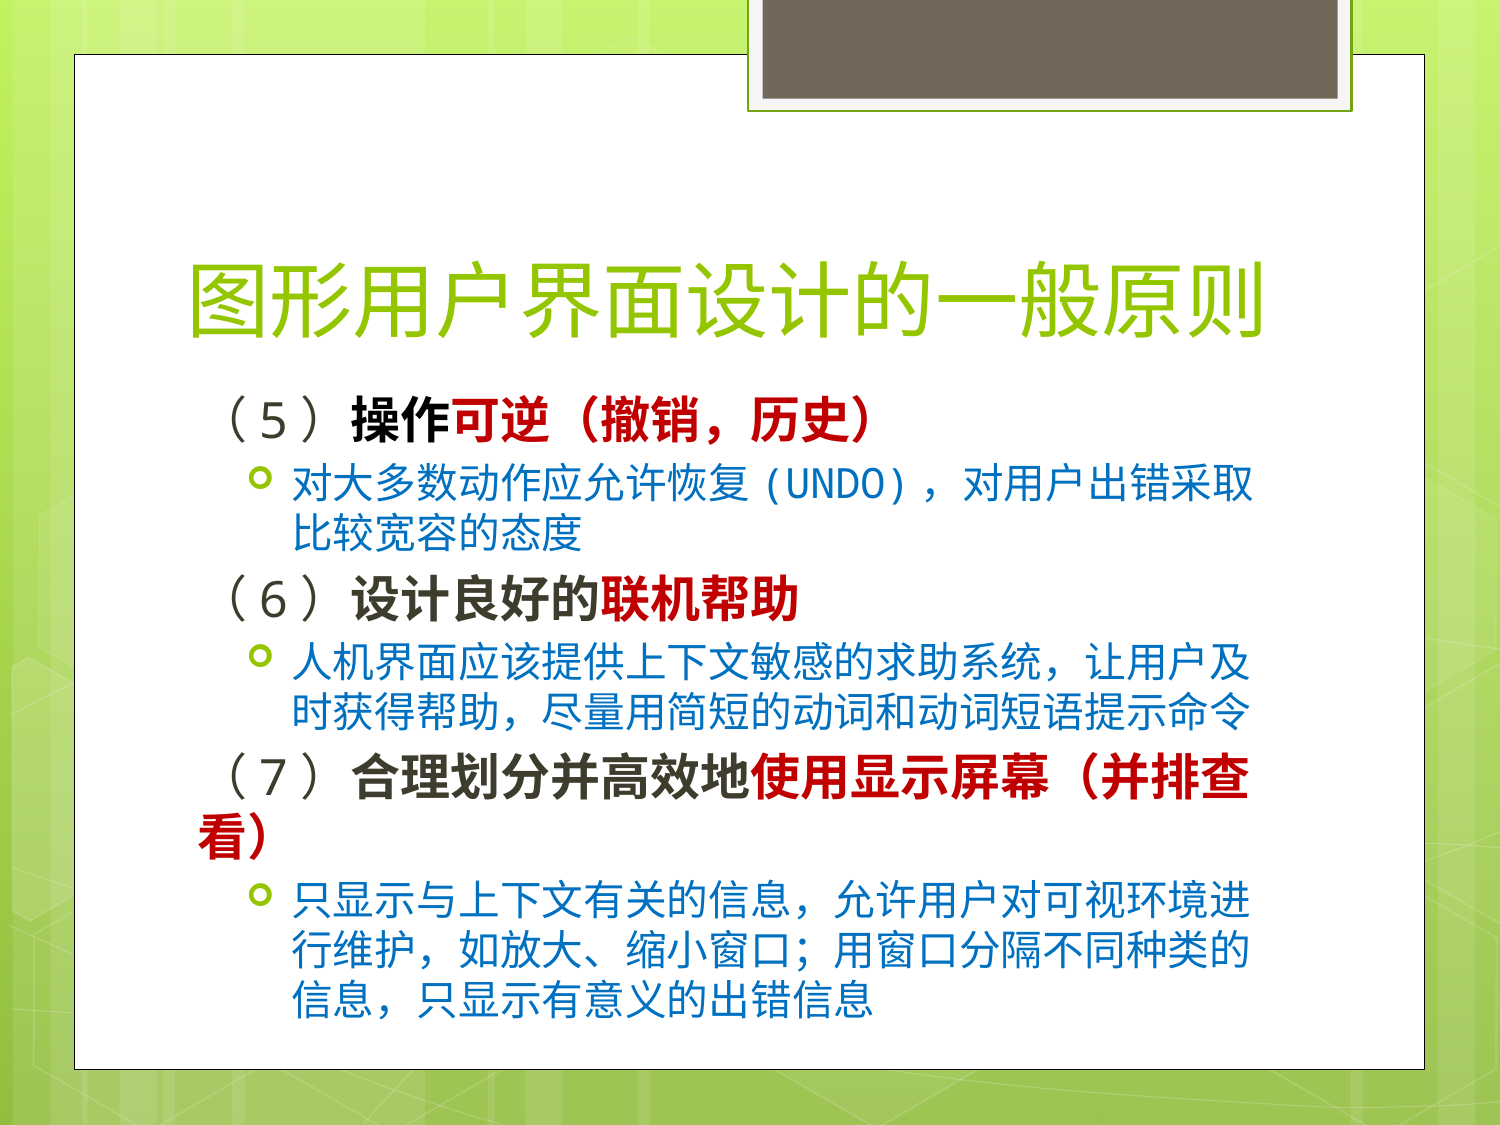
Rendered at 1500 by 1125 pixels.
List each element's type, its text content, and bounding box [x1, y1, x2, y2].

title 图形用户界面设计的一般原则 [171, 168, 1324, 357]
list （5）操作可逆（撤销，历史） 对大多数动作应允许恢复(UNDO)，对用户出错采取比较宽容的态度 （6）设计良好的联机帮助 人机界面应该提供上下文敏感的求助系统，让用户及时获得帮助，尽量用简短的动词和动词短语提示命令 （7）合理划分并高效地使用显示屏幕（并排查看） 只显示与上下文有关的信息，允许用户对可视环境进行维护，如放大、缩小窗口；用窗口分隔不同种类的信息，只显示有意义的出错信息 [171, 381, 1283, 1071]
